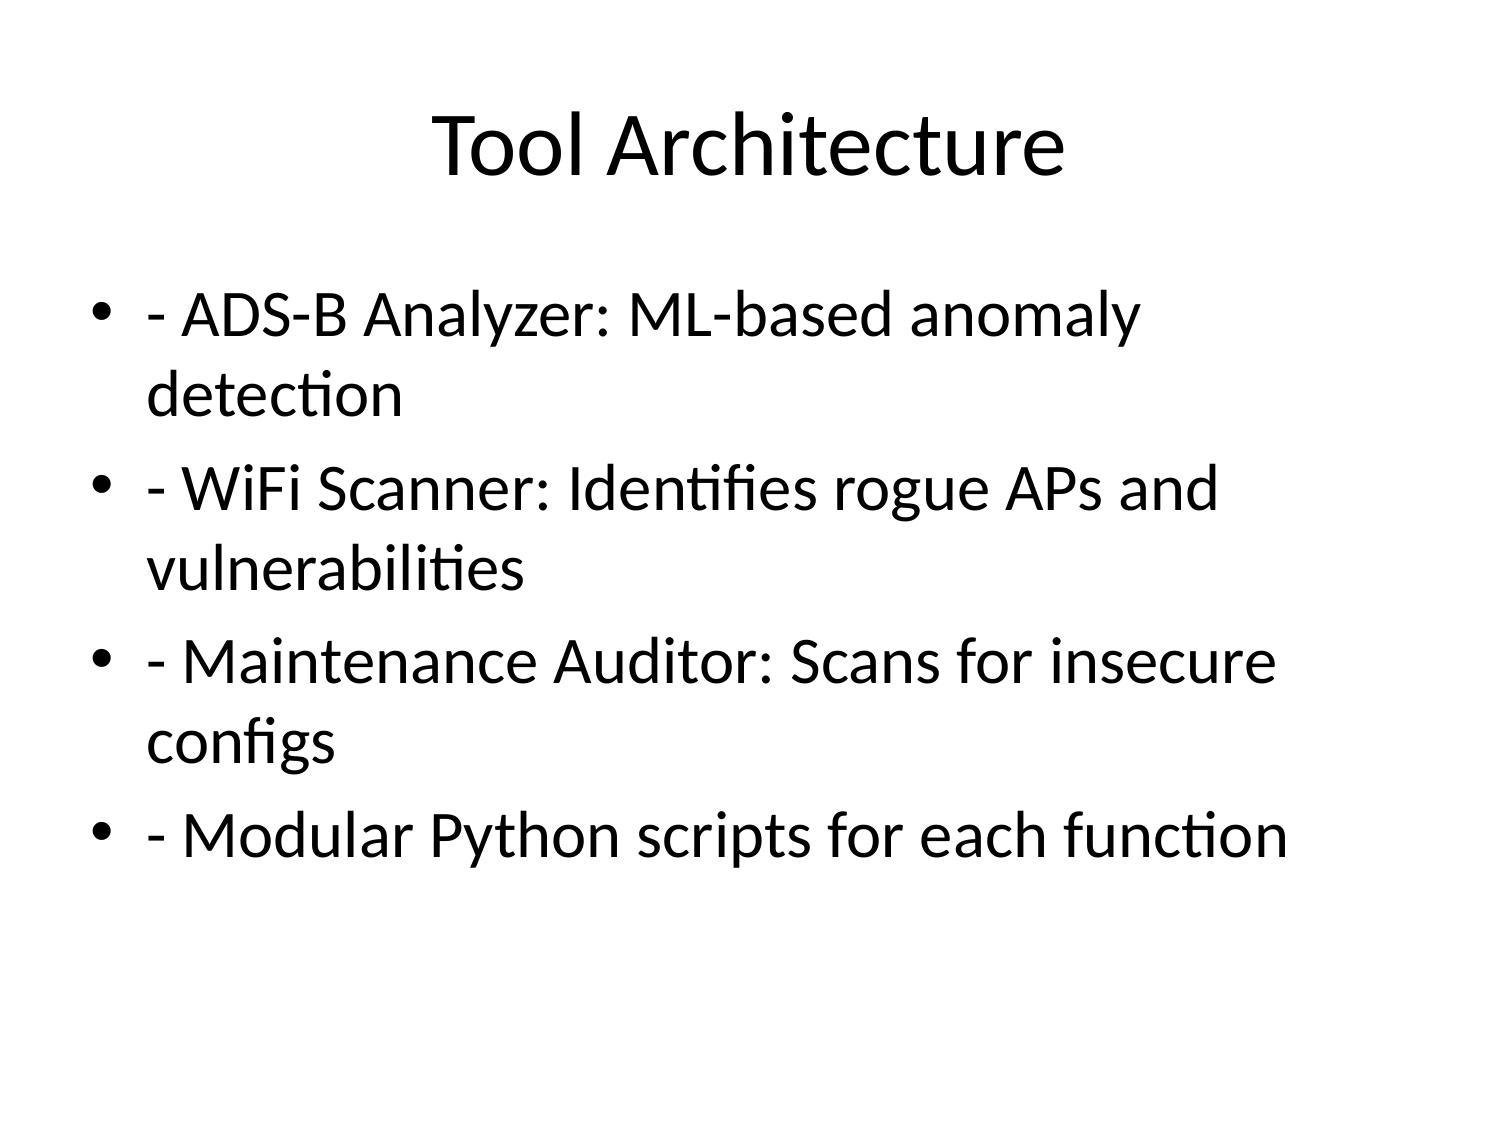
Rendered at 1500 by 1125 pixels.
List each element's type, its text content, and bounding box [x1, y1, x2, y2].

title Tool Architecture [75, 45, 1425, 233]
list - ADS-B Analyzer: ML-based anomaly detection - WiFi Scanner: Identifies rogue APs and vulnerabilities - Maintenance Auditor: Scans for insecure configs - Modular Python scripts for each function [75, 262, 1425, 1005]
